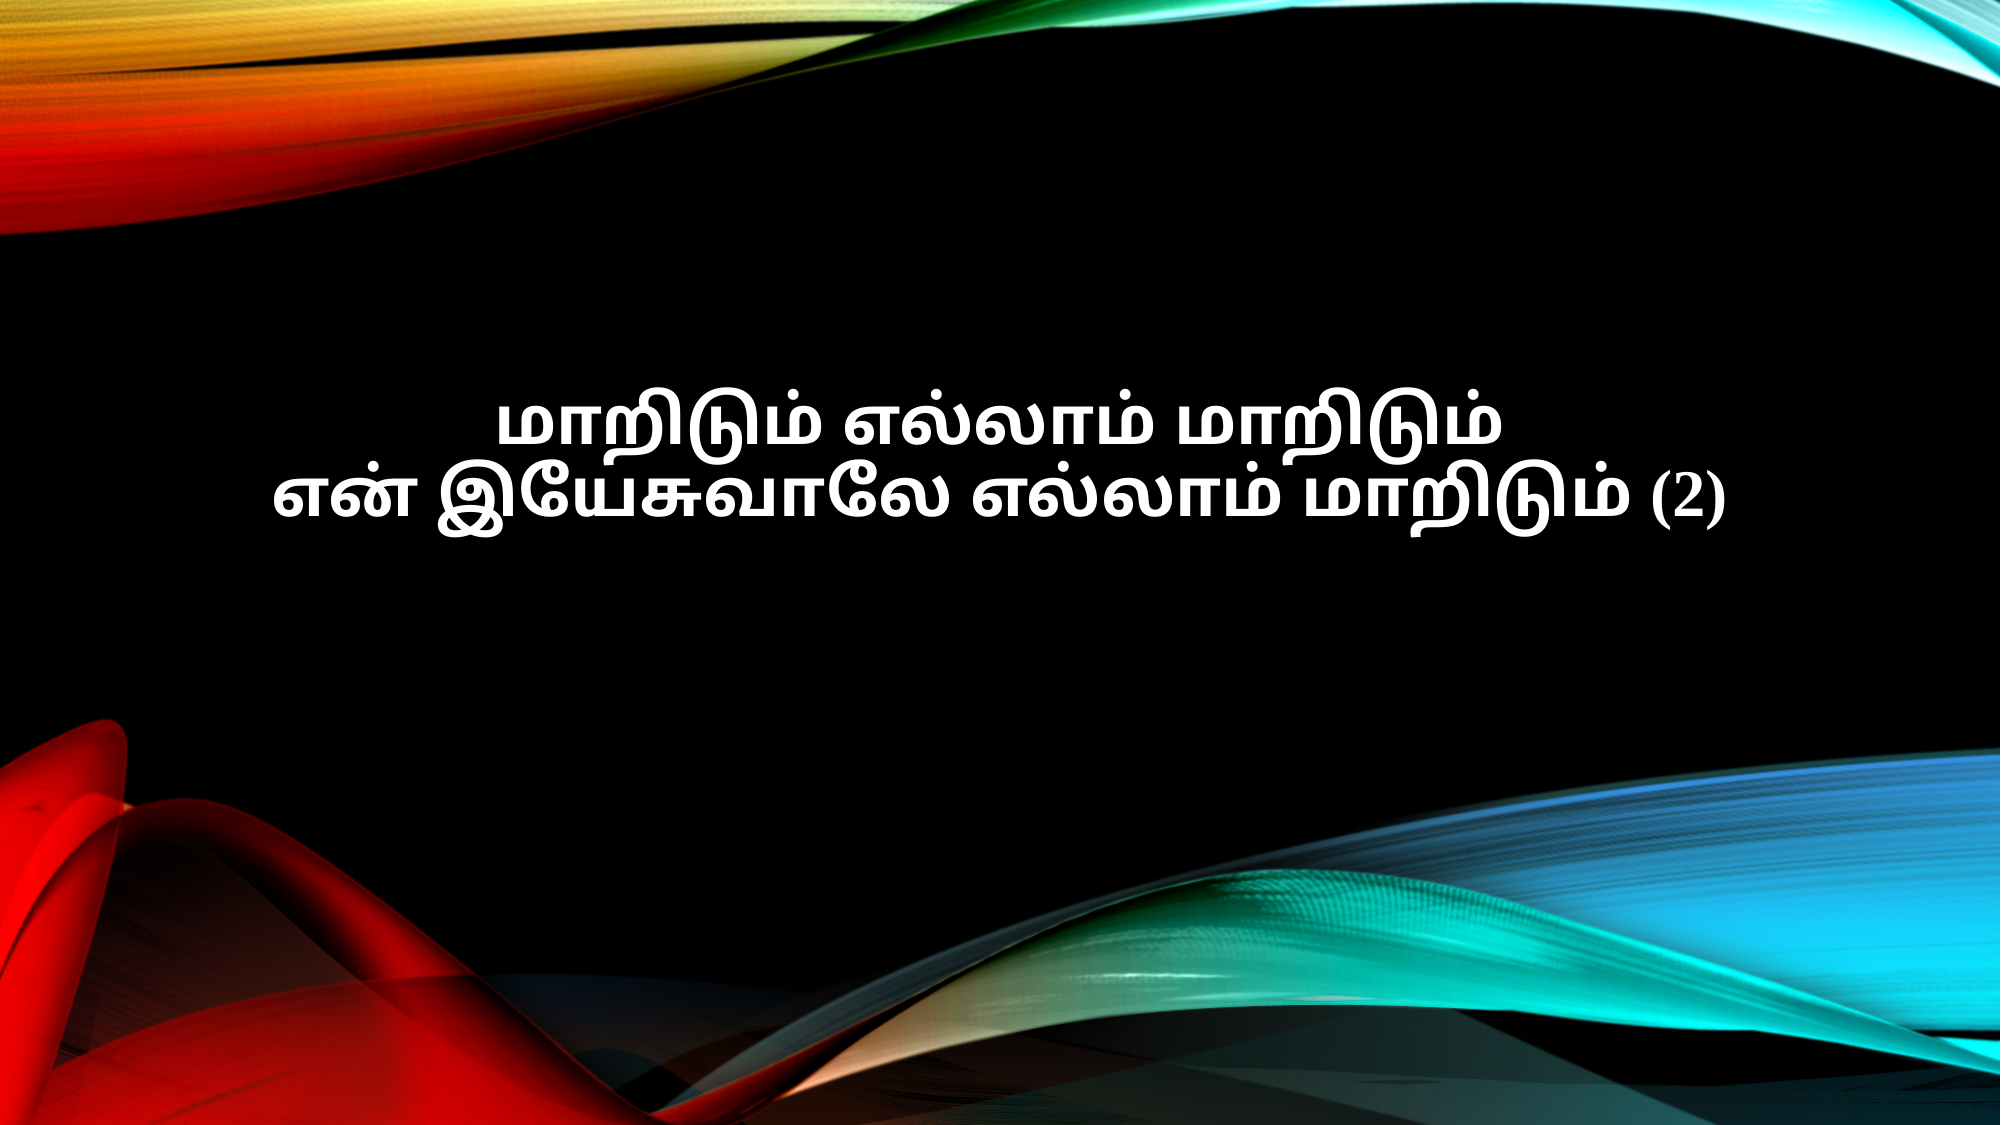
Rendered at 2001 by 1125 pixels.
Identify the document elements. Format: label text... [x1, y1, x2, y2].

subtitle மாறிடும் எல்லாம் மாறிடும் என் இயேசுவாலே எல்லாம் மாறிடும் (2) [0, 0, 2000, 1125]
